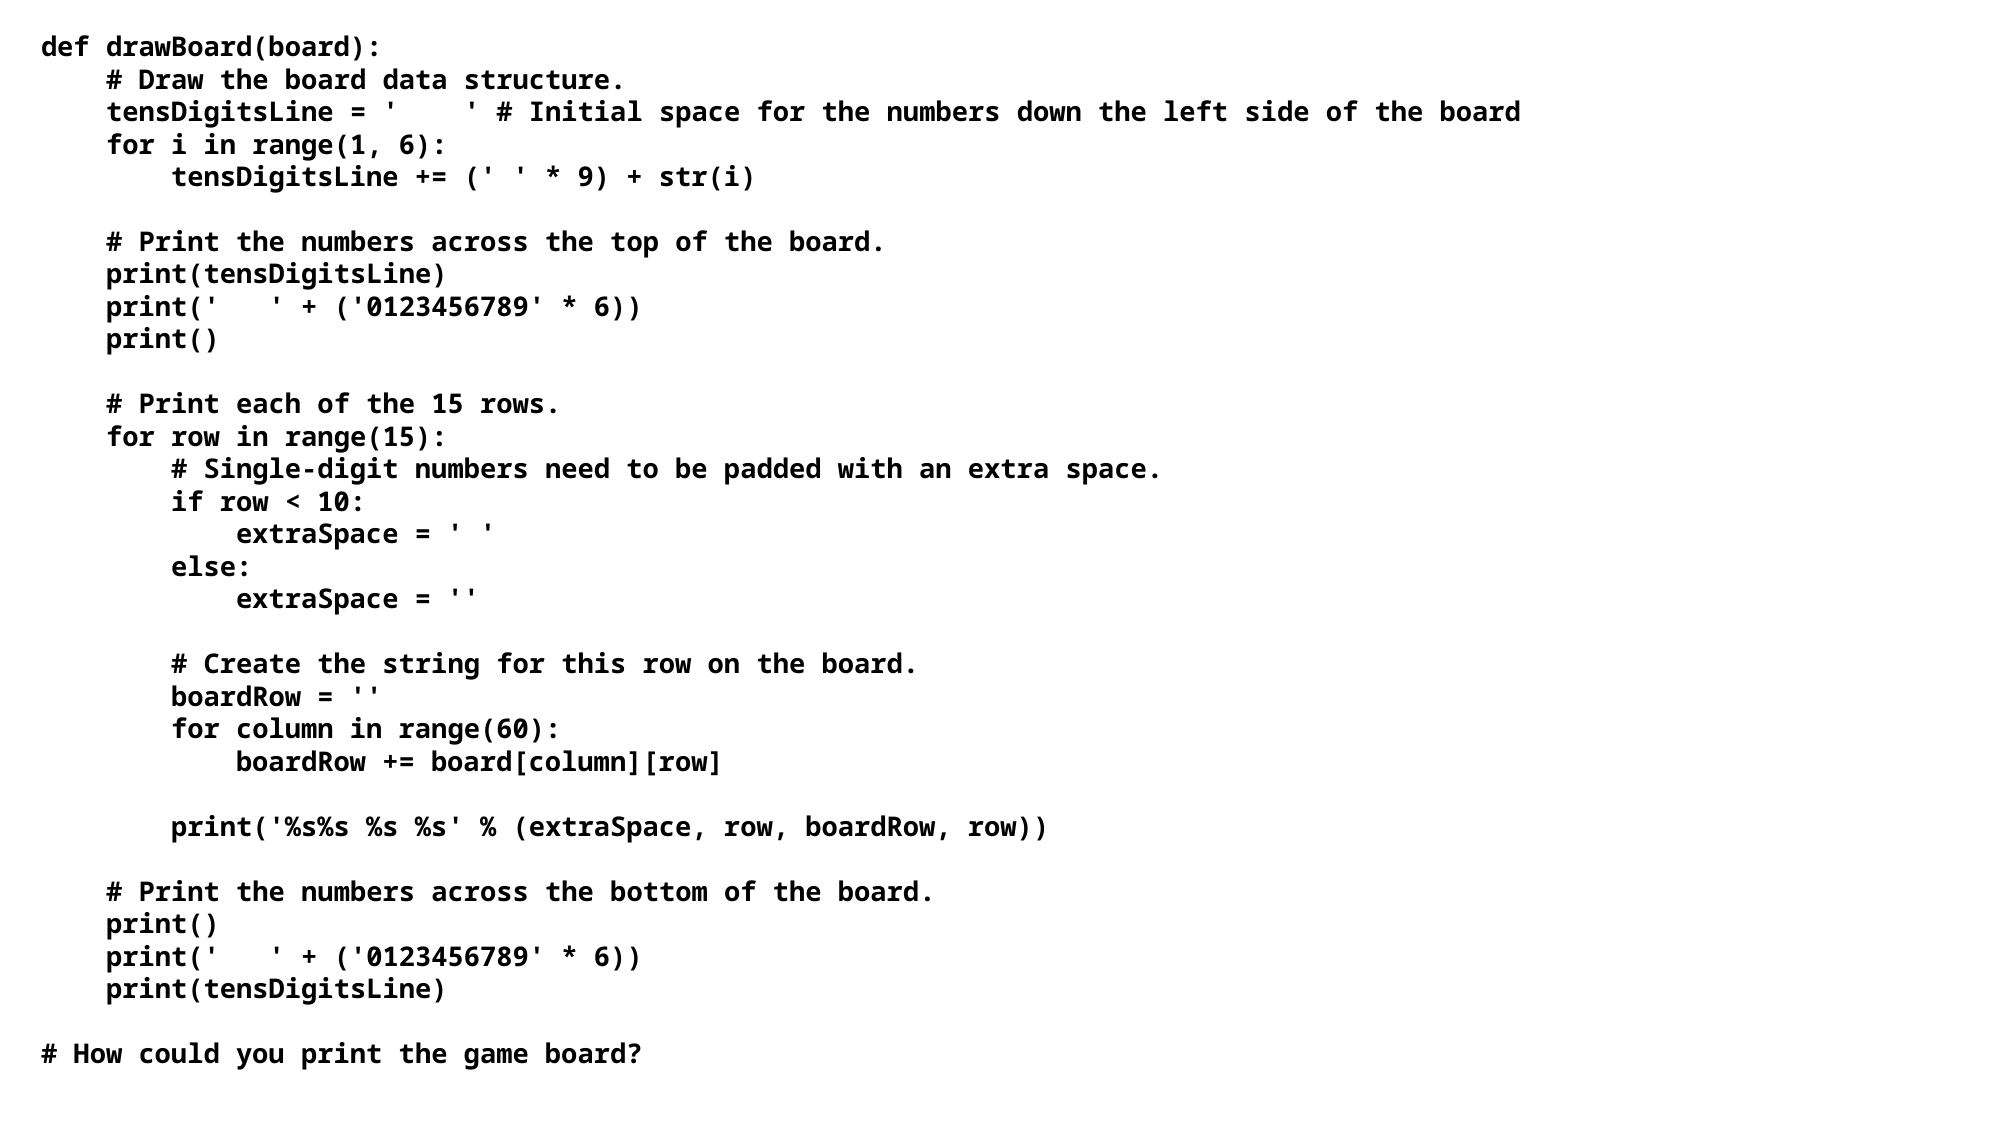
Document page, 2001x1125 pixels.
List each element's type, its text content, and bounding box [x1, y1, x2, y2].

text_box def drawBoard(board): # Draw the board data structure. tensDigitsLine = ' ' # Initial space for the numbers down the left side of the board for i in range(1, 6): tensDigitsLine += (' ' * 9) + str(i) # Print the numbers across the top of the board. print(tensDigitsLine) print(' ' + ('0123456789' * 6)) print() # Print each of the 15 rows. for row in range(15): # Single-digit numbers need to be padded with an extra space. if row < 10: extraSpace = ' ' else: extraSpace = '' # Create the string for this row on the board. boardRow = '' for column in range(60): boardRow += board[column][row] print('%s%s %s %s' % (extraSpace, row, boardRow, row)) # Print the numbers across the bottom of the board. print() print(' ' + ('0123456789' * 6)) print(tensDigitsLine) # How could you print the game board? [26, 22, 1960, 1077]
